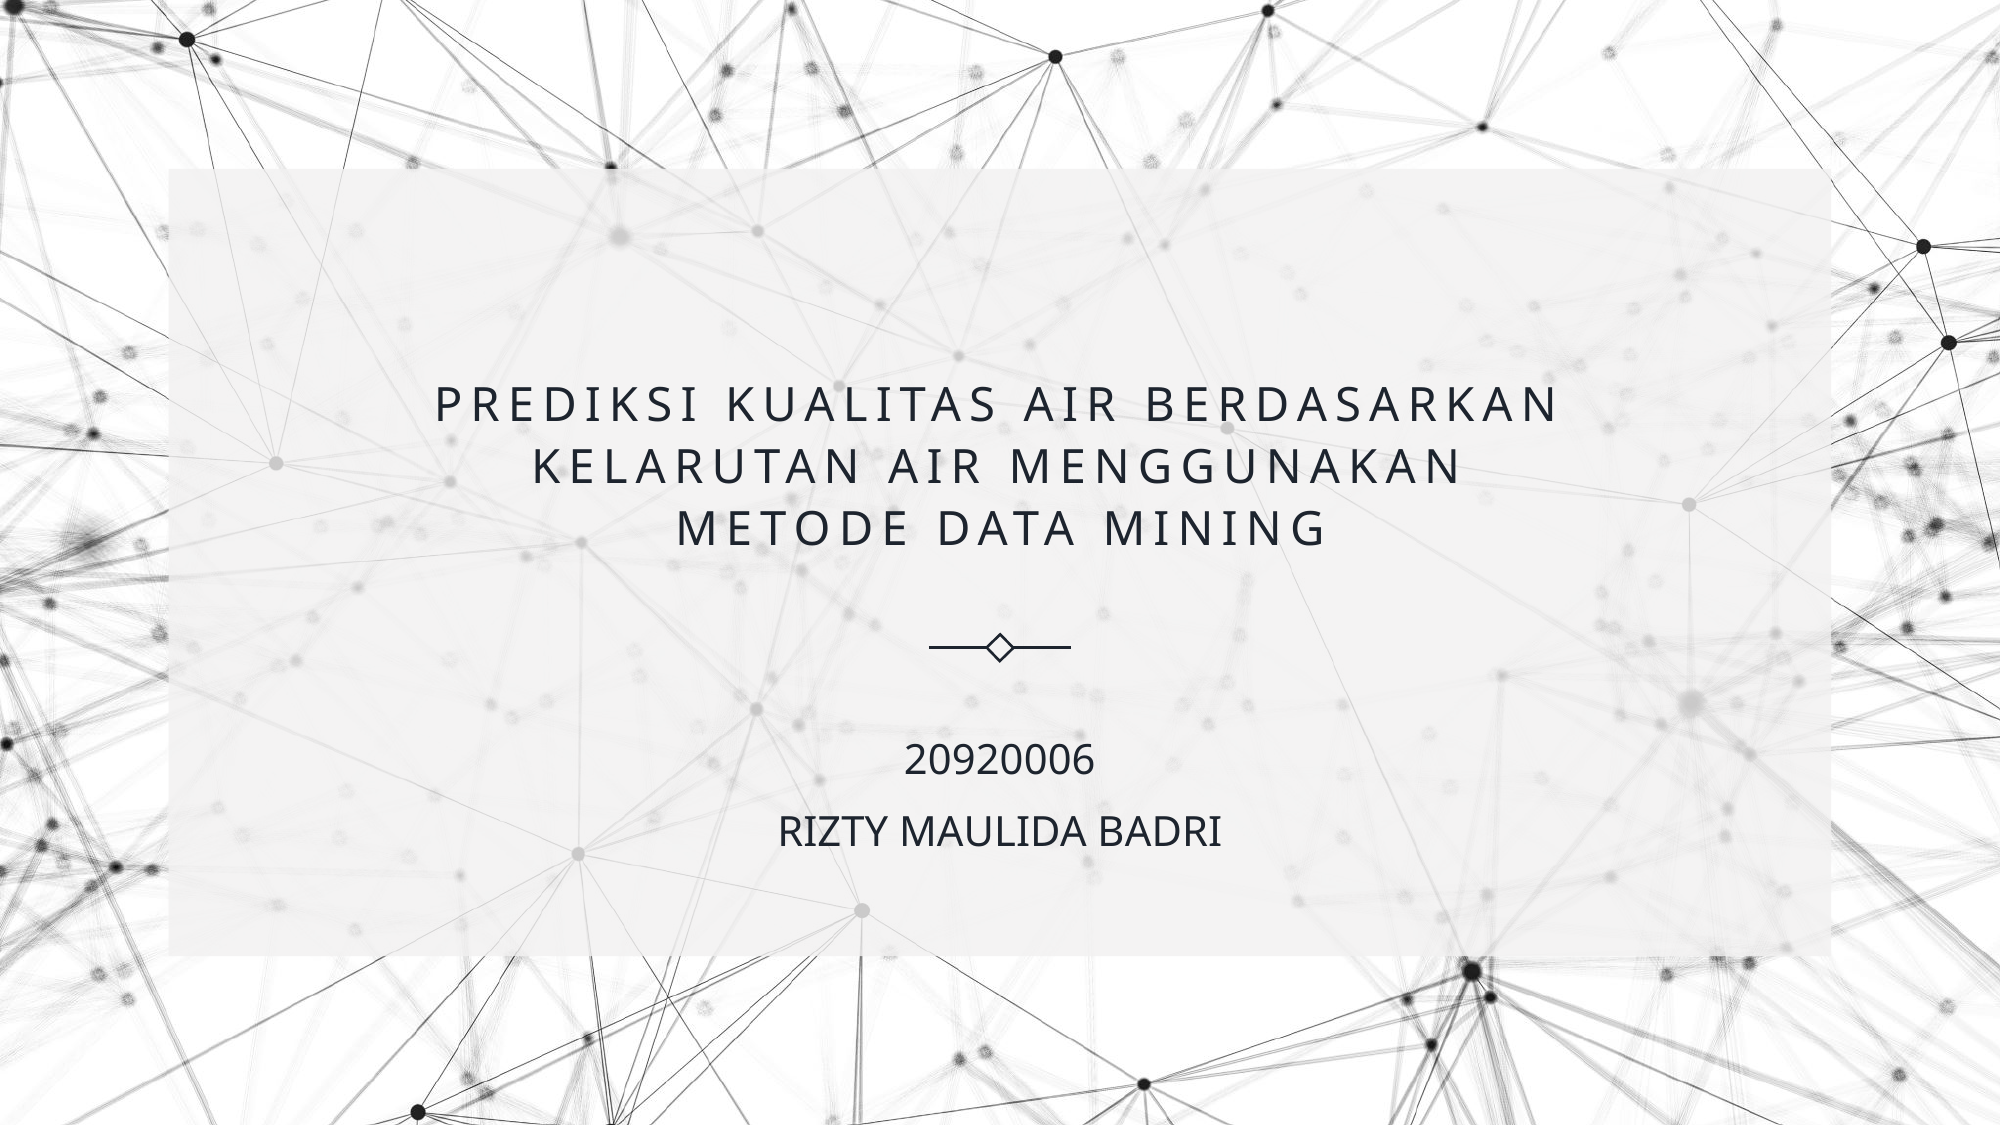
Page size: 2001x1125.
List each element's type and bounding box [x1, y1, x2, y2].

text_box [928, 638, 1072, 658]
picture [0, 0, 2000, 1125]
